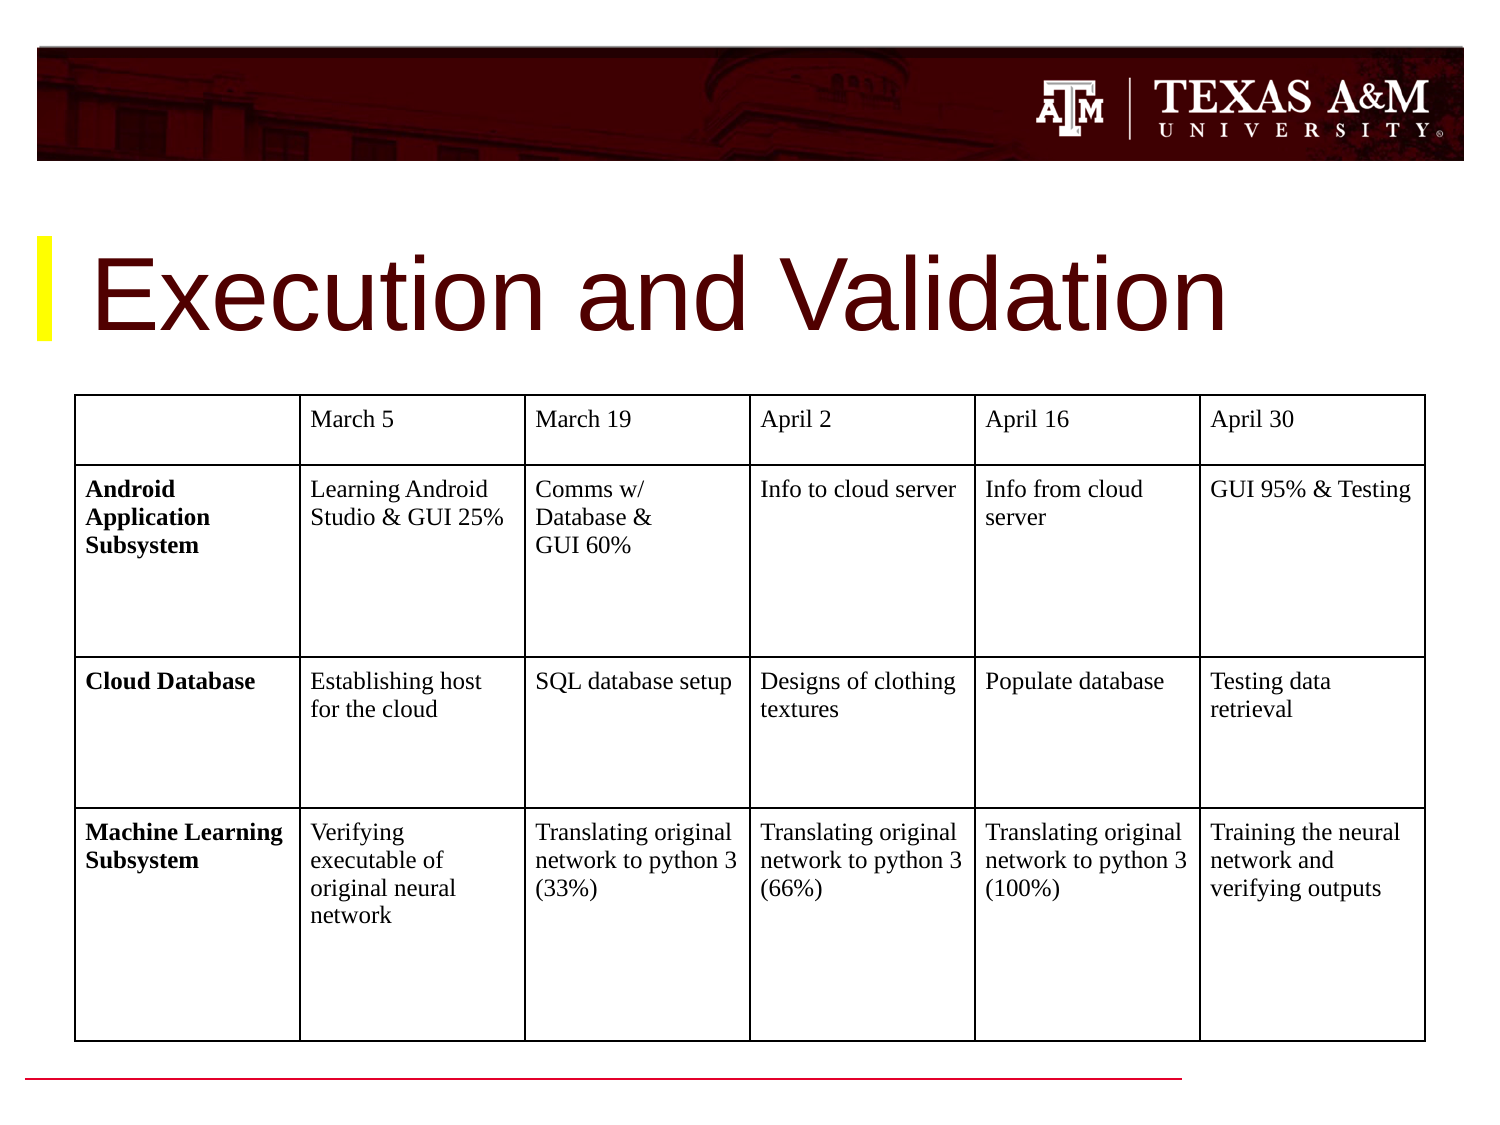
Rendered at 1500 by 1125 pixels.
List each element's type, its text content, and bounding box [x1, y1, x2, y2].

table_cell Learning Android Studio & GUI 25% [301, 466, 524, 656]
table_cell Training the neural network and verifying outputs [1201, 809, 1424, 1040]
table_header March 19 [526, 396, 749, 464]
table_cell Info to cloud server [751, 466, 974, 656]
table_cell Comms w/ Database & GUI 60% [526, 466, 749, 656]
table_cell Translating original network to python 3 (33%) [526, 809, 749, 1040]
table_header April 16 [976, 396, 1199, 464]
table_cell Cloud Database [76, 658, 299, 807]
table_cell Translating original network to python 3 (100%) [976, 809, 1199, 1040]
picture [37, 45, 1464, 161]
table_cell Translating original network to python 3 (66%) [751, 809, 974, 1040]
title Execution and Validation [75, 195, 1425, 383]
table_cell Verifying executable of original neural network [301, 809, 524, 1040]
table_cell Info from cloud server [976, 466, 1199, 656]
table_header April 30 [1201, 396, 1424, 464]
table_header [76, 396, 299, 464]
table_cell Establishing host for the cloud [301, 658, 524, 807]
table_cell Designs of clothing textures [751, 658, 974, 807]
table_header April 2 [751, 396, 974, 464]
table_cell Android Application Subsystem [76, 466, 299, 656]
table_header March 5 [301, 396, 524, 464]
table_cell SQL database setup [526, 658, 749, 807]
table_cell GUI 95% & Testing [1201, 466, 1424, 656]
table_cell Populate database [976, 658, 1199, 807]
table_cell Testing data retrieval [1201, 658, 1424, 807]
table_cell Machine Learning Subsystem [76, 809, 299, 1040]
